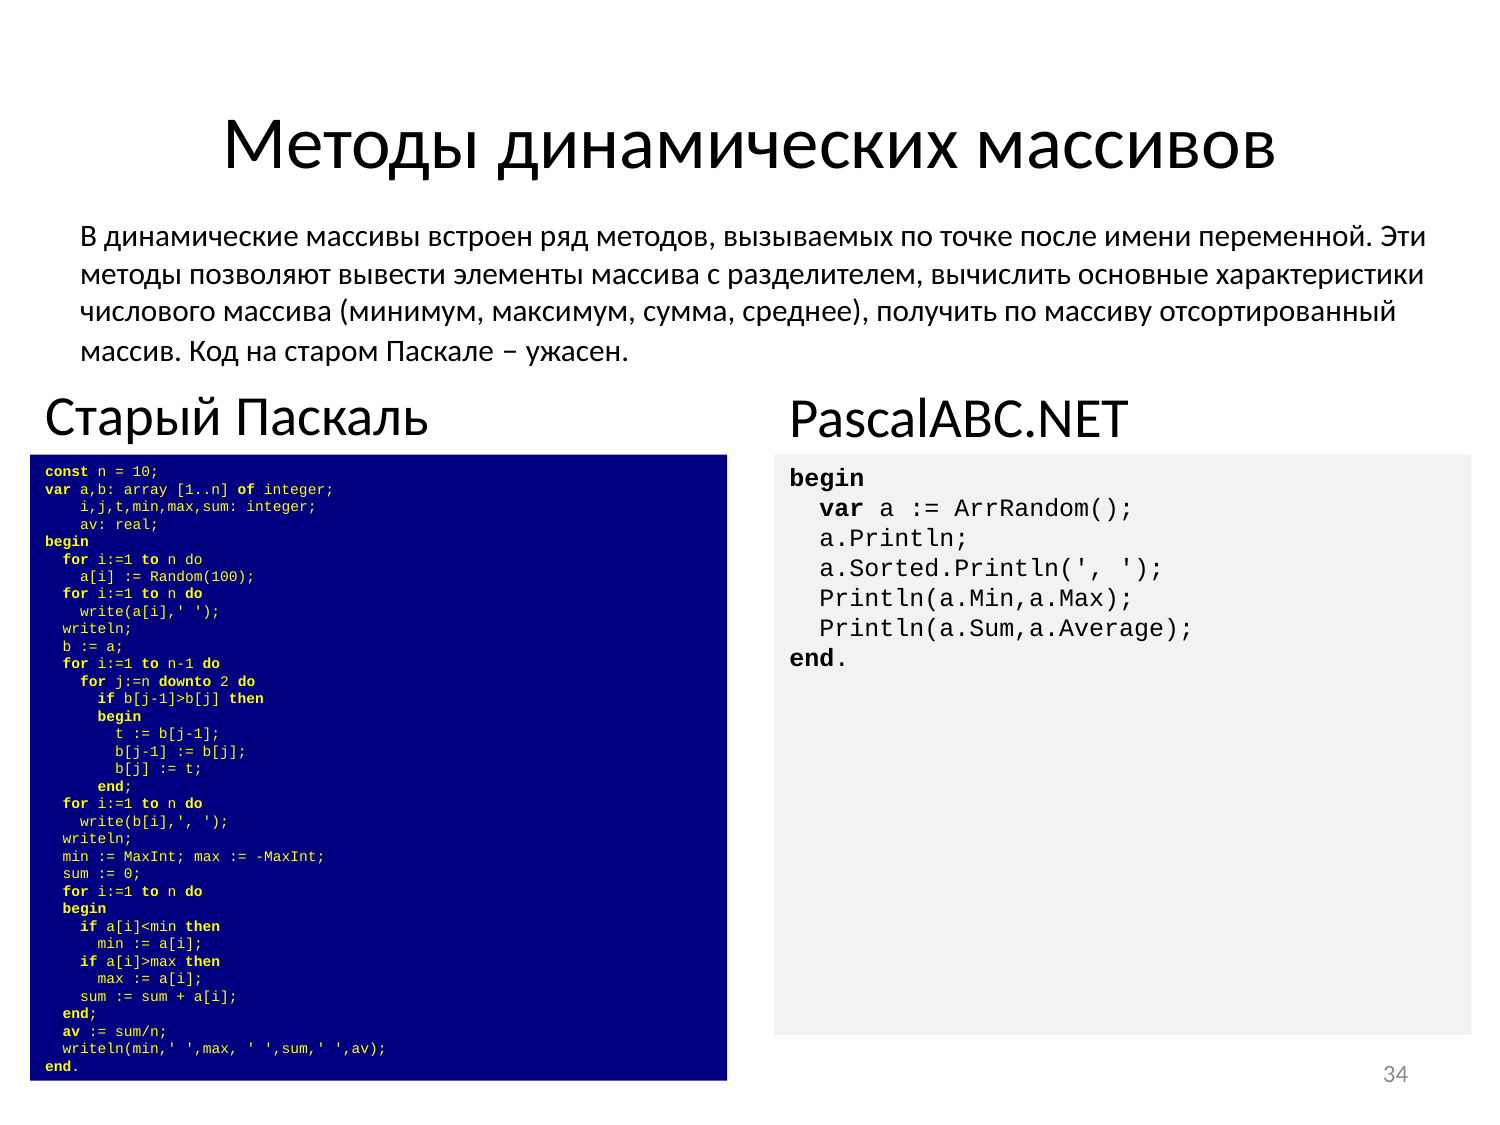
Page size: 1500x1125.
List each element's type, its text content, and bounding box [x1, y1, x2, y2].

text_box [29, 371, 728, 1081]
slide_number 34 [1073, 1044, 1424, 1103]
list В динамические массивы встроен ряд методов, вызываемых по точке после имени переменной. Эти методы позволяют вывести элементы массива с разделителем, вычислить основные характеристики числового массива (минимум, максимум, сумма, среднее), получить по массиву отсортированный массив. Код на старом Паскале – ужасен. [64, 208, 1472, 360]
title Методы динамических массивов [75, 45, 1425, 208]
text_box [774, 373, 1472, 1036]
